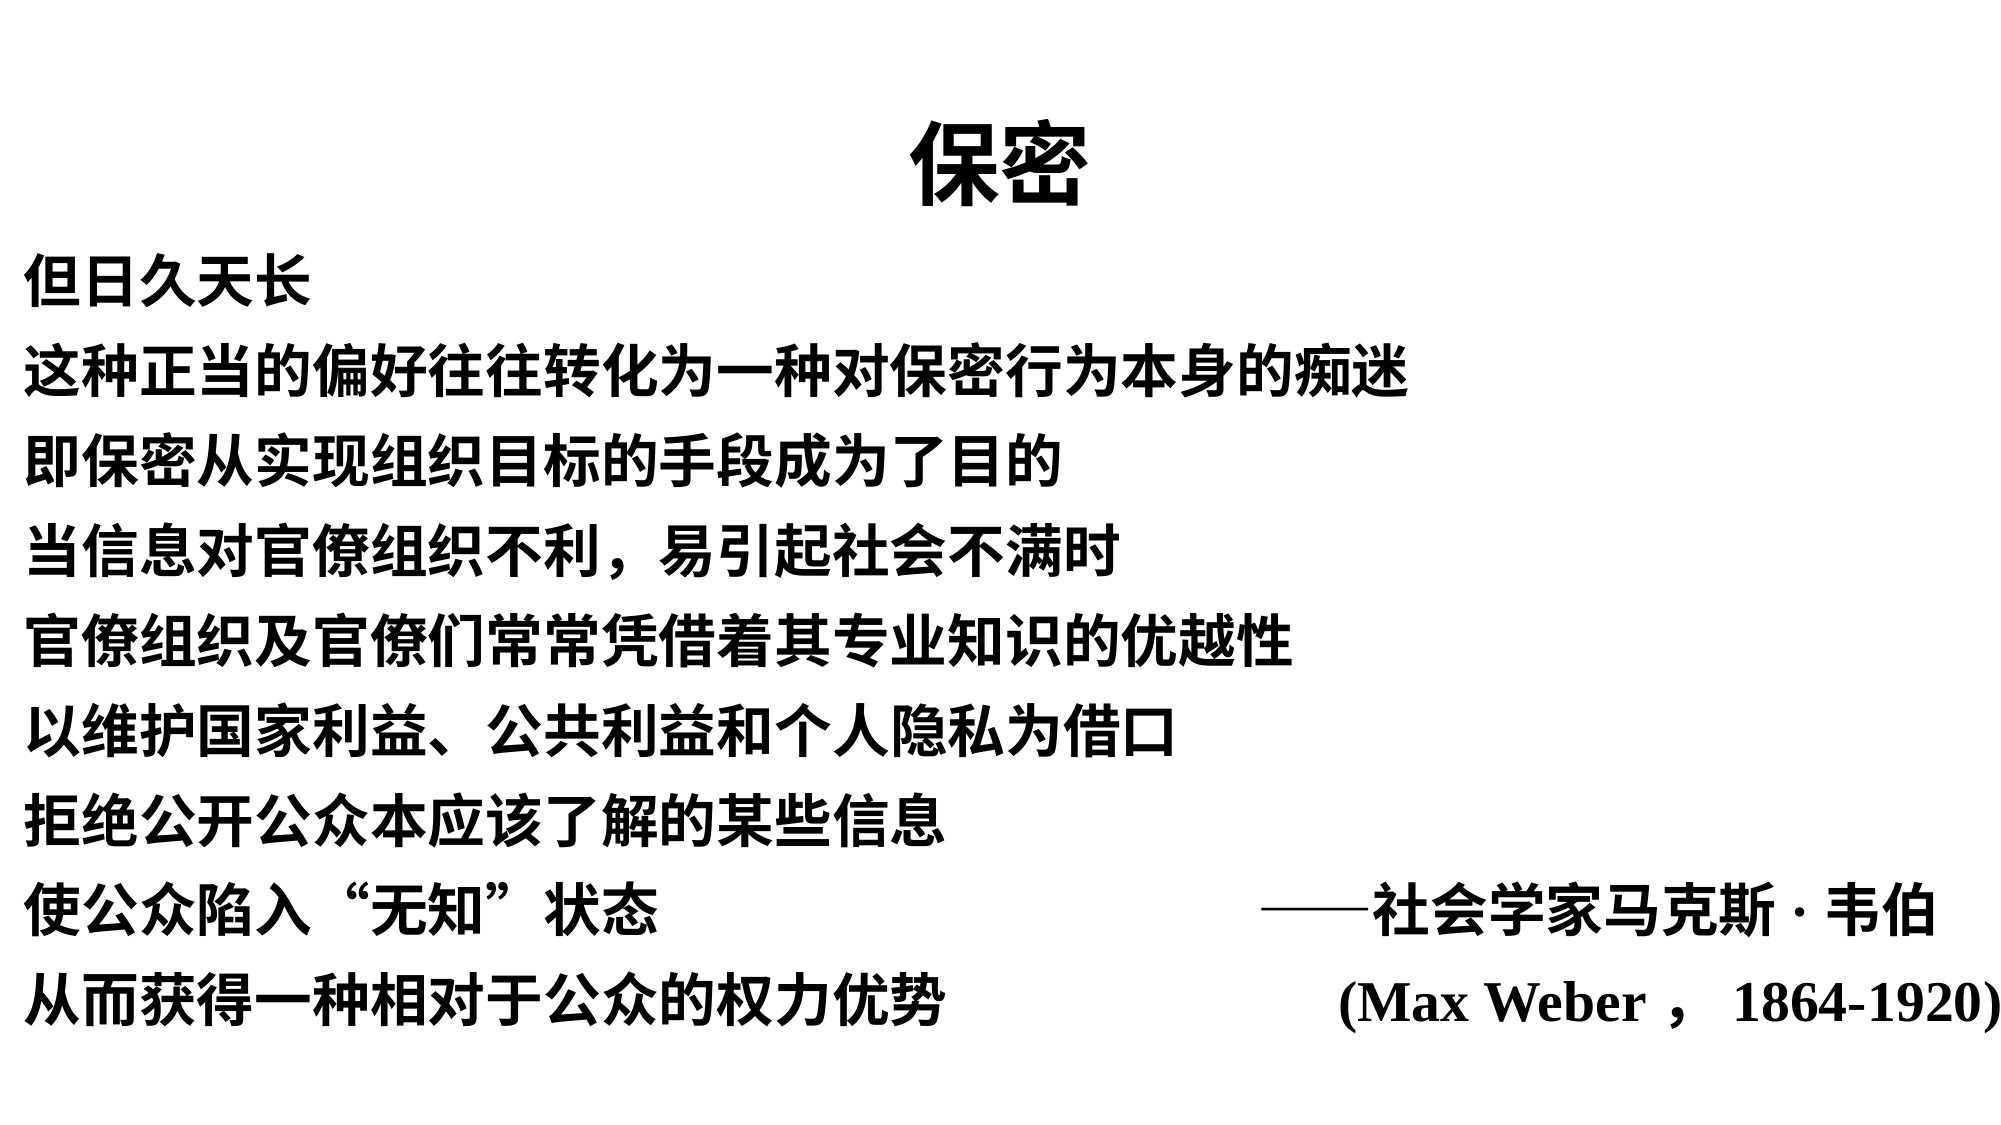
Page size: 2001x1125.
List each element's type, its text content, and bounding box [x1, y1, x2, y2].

list 但日久天长 这种正当的偏好往往转化为一种对保密行为本身的痴迷 即保密从实现组织目标的手段成为了目的 当信息对官僚组织不利，易引起社会不满时 官僚组织及官僚们常常凭借着其专业知识的优越性 以维护国家利益、公共利益和个人隐私为借口 拒绝公开公众本应该了解的某些信息 使公众陷入“无知”状态 ——社会学家马克斯·韦伯 从而获得一种相对于公众的权力优势 (Max Weber，1864-1920) [8, 216, 2000, 1066]
title 保密 [137, 59, 1863, 216]
